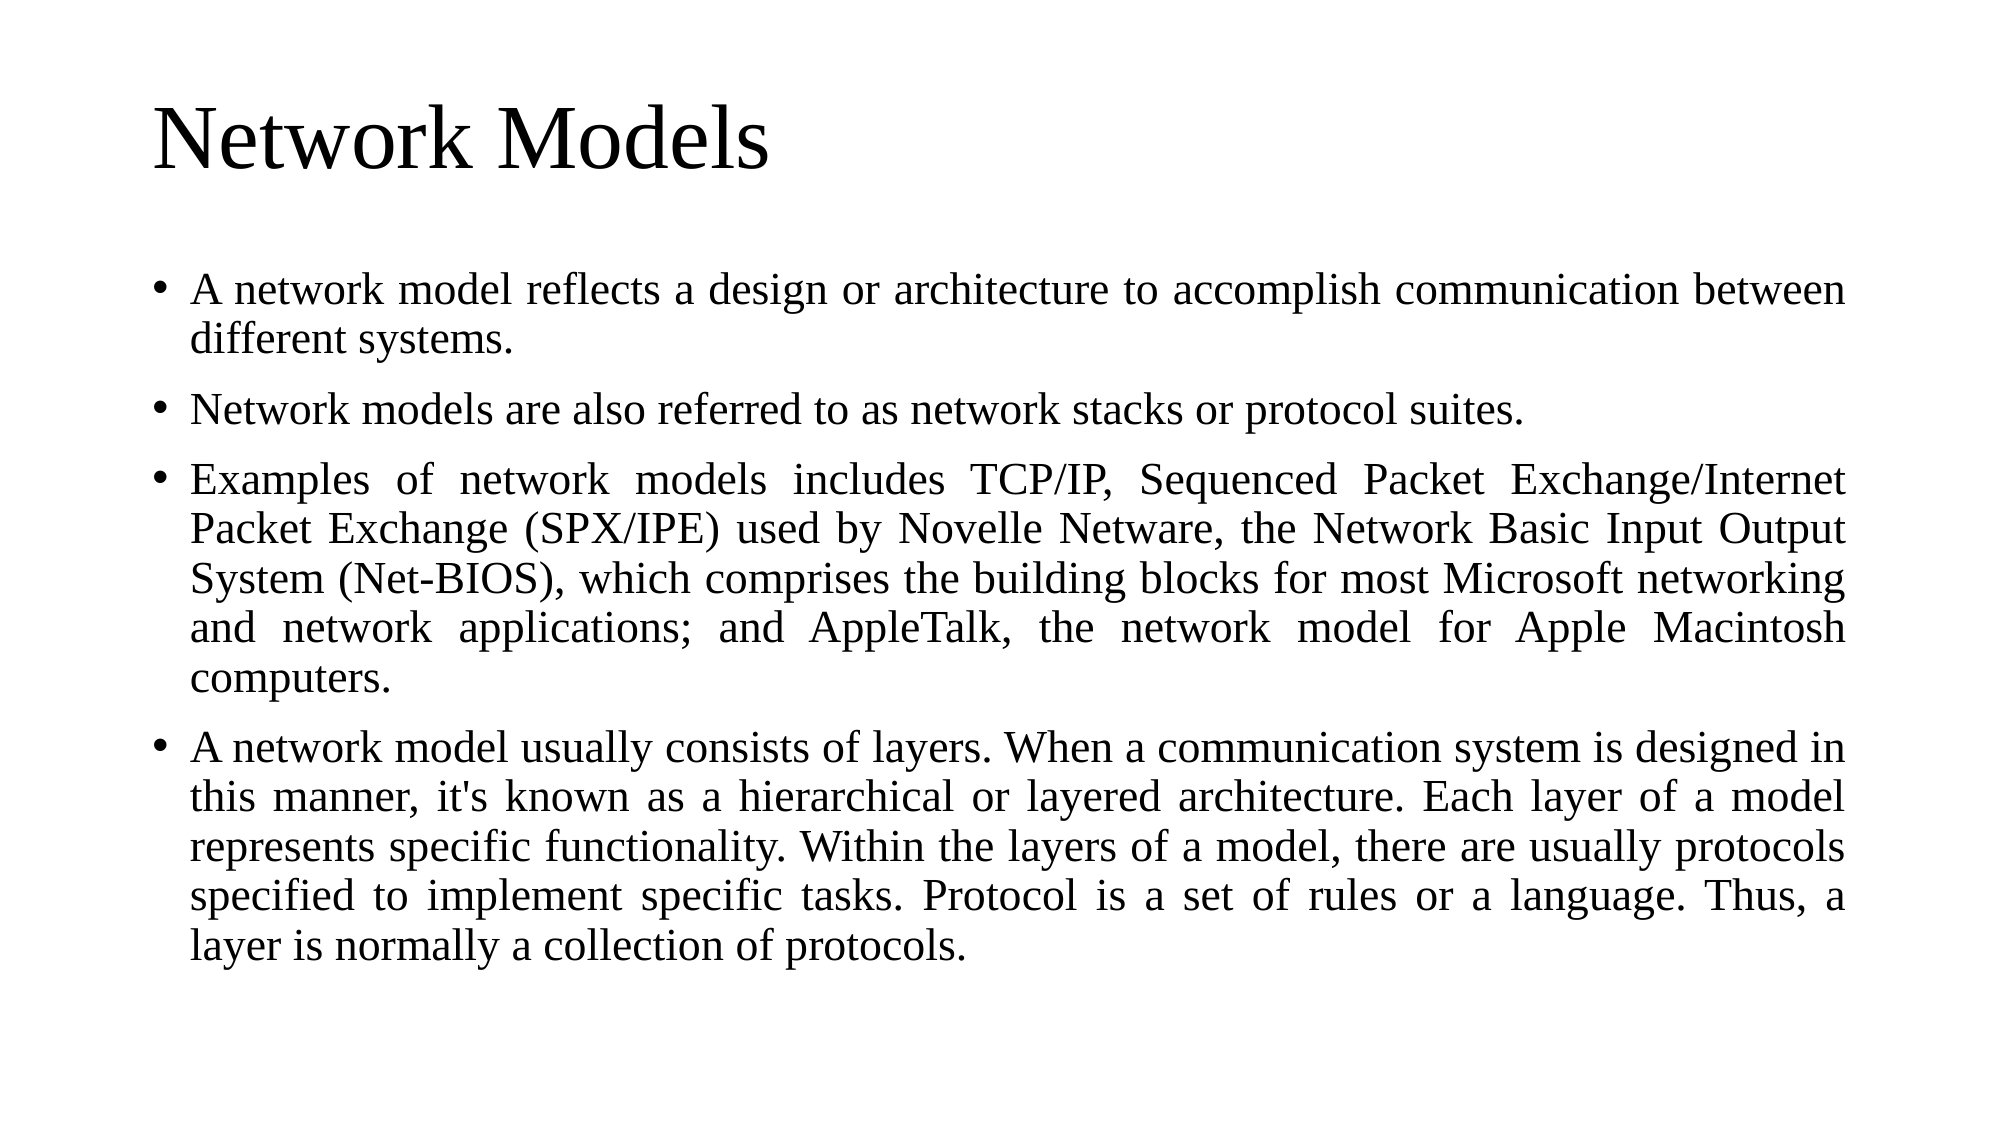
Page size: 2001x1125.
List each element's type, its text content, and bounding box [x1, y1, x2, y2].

list A network model reflects a design or architecture to accomplish communication between different systems. Network models are also referred to as network stacks or protocol suites. Examples of network models includes TCP/IP, Sequenced Packet Exchange/Internet Packet Exchange (SPX/IPE) used by Novelle Netware, the Network Basic Input Output System (Net-BIOS), which comprises the building blocks for most Microsoft networking and network applications; and AppleTalk, the network model for Apple Macintosh computers. A network model usually consists of layers. When a communication system is designed in this manner, it's known as a hierarchical or layered architecture. Each layer of a model represents specific functionality. Within the layers of a model, there are usually protocols specified to implement specific tasks. Protocol is a set of rules or a language. Thus, a layer is normally a collection of protocols. [137, 257, 1863, 1014]
title Network Models [137, 59, 1863, 218]
